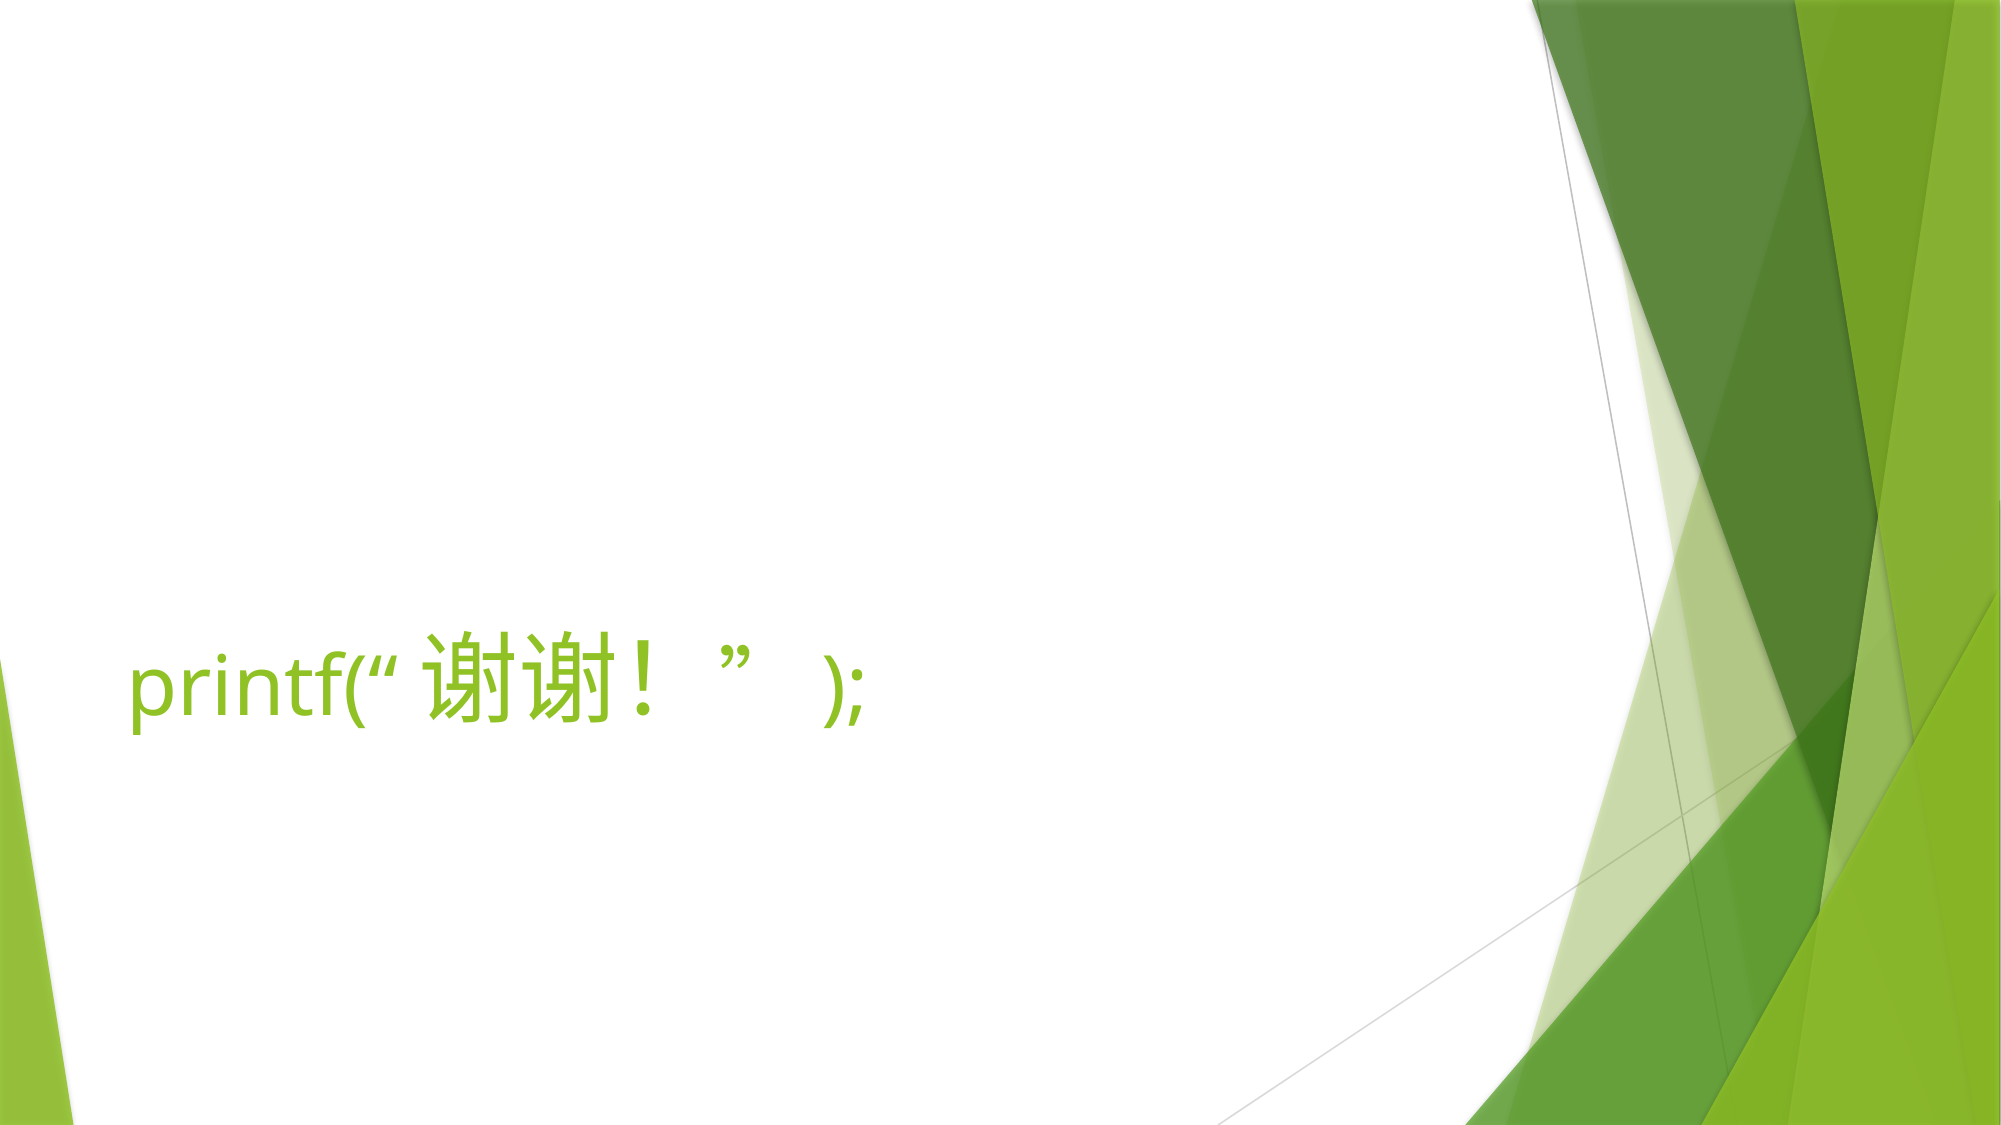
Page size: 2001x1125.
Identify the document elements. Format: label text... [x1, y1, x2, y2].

title printf(“谢谢！”); [111, 443, 1522, 743]
